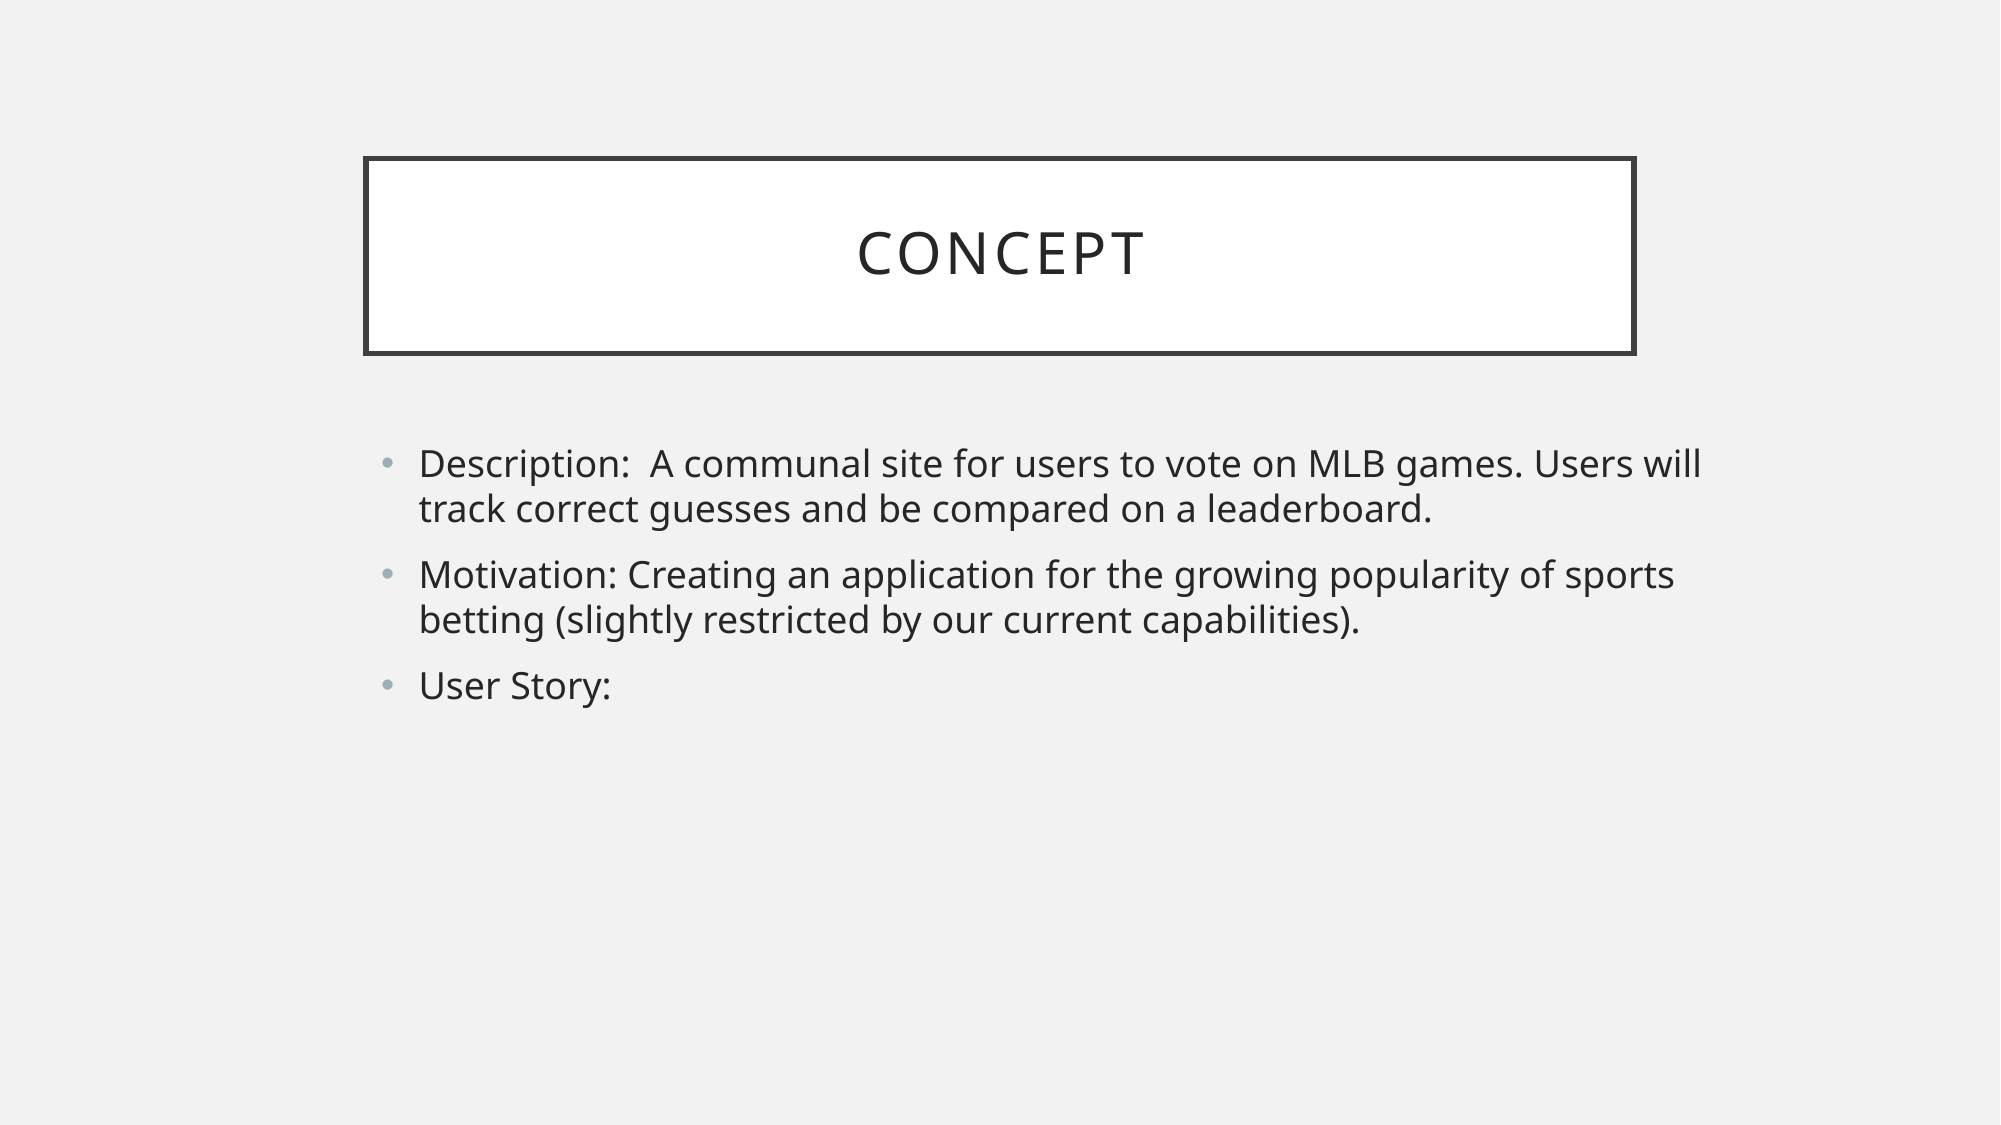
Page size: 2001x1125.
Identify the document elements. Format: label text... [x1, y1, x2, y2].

list Description: A communal site for users to vote on MLB games. Users will track correct guesses and be compared on a leaderboard. Motivation: Creating an application for the growing popularity of sports betting (slightly restricted by our current capabilities). User Story: [366, 432, 1791, 1070]
title concept [363, 156, 1637, 356]
